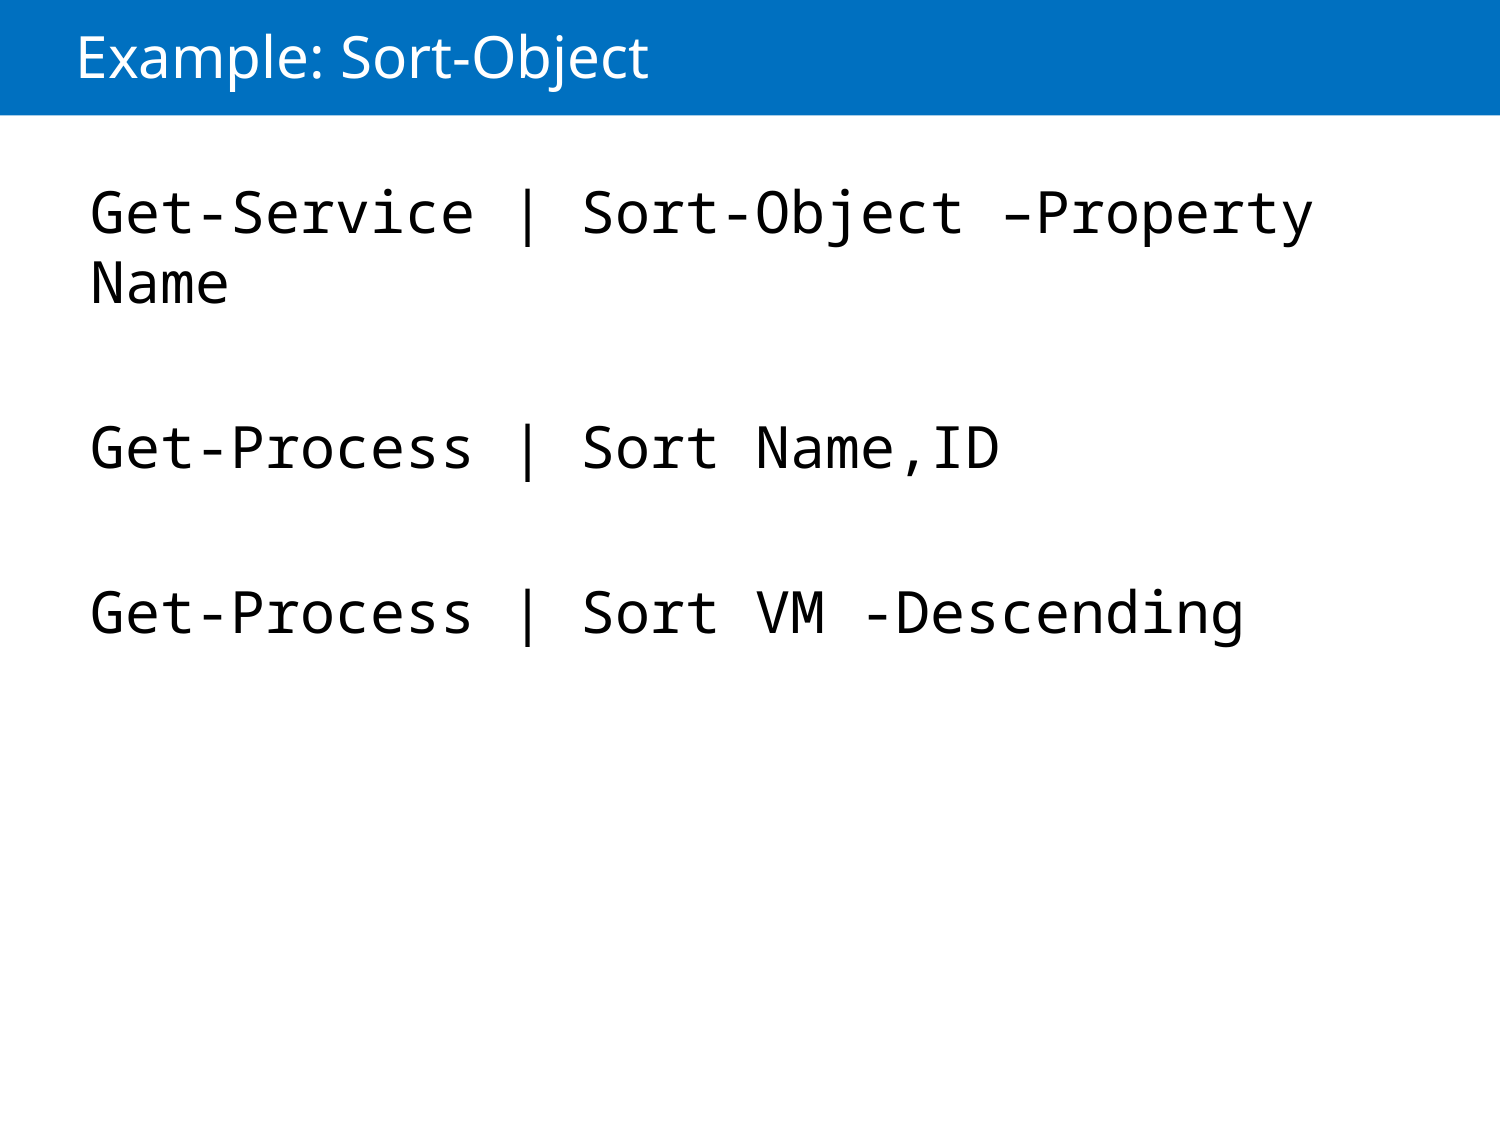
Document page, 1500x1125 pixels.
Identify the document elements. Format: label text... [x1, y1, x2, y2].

text_box Get-Service | Sort-Object –Property Name Get-Process | Sort Name,ID Get-Process | Sort VM -Descending [75, 167, 1408, 1012]
title Example: Sort-Object [75, 0, 1351, 122]
